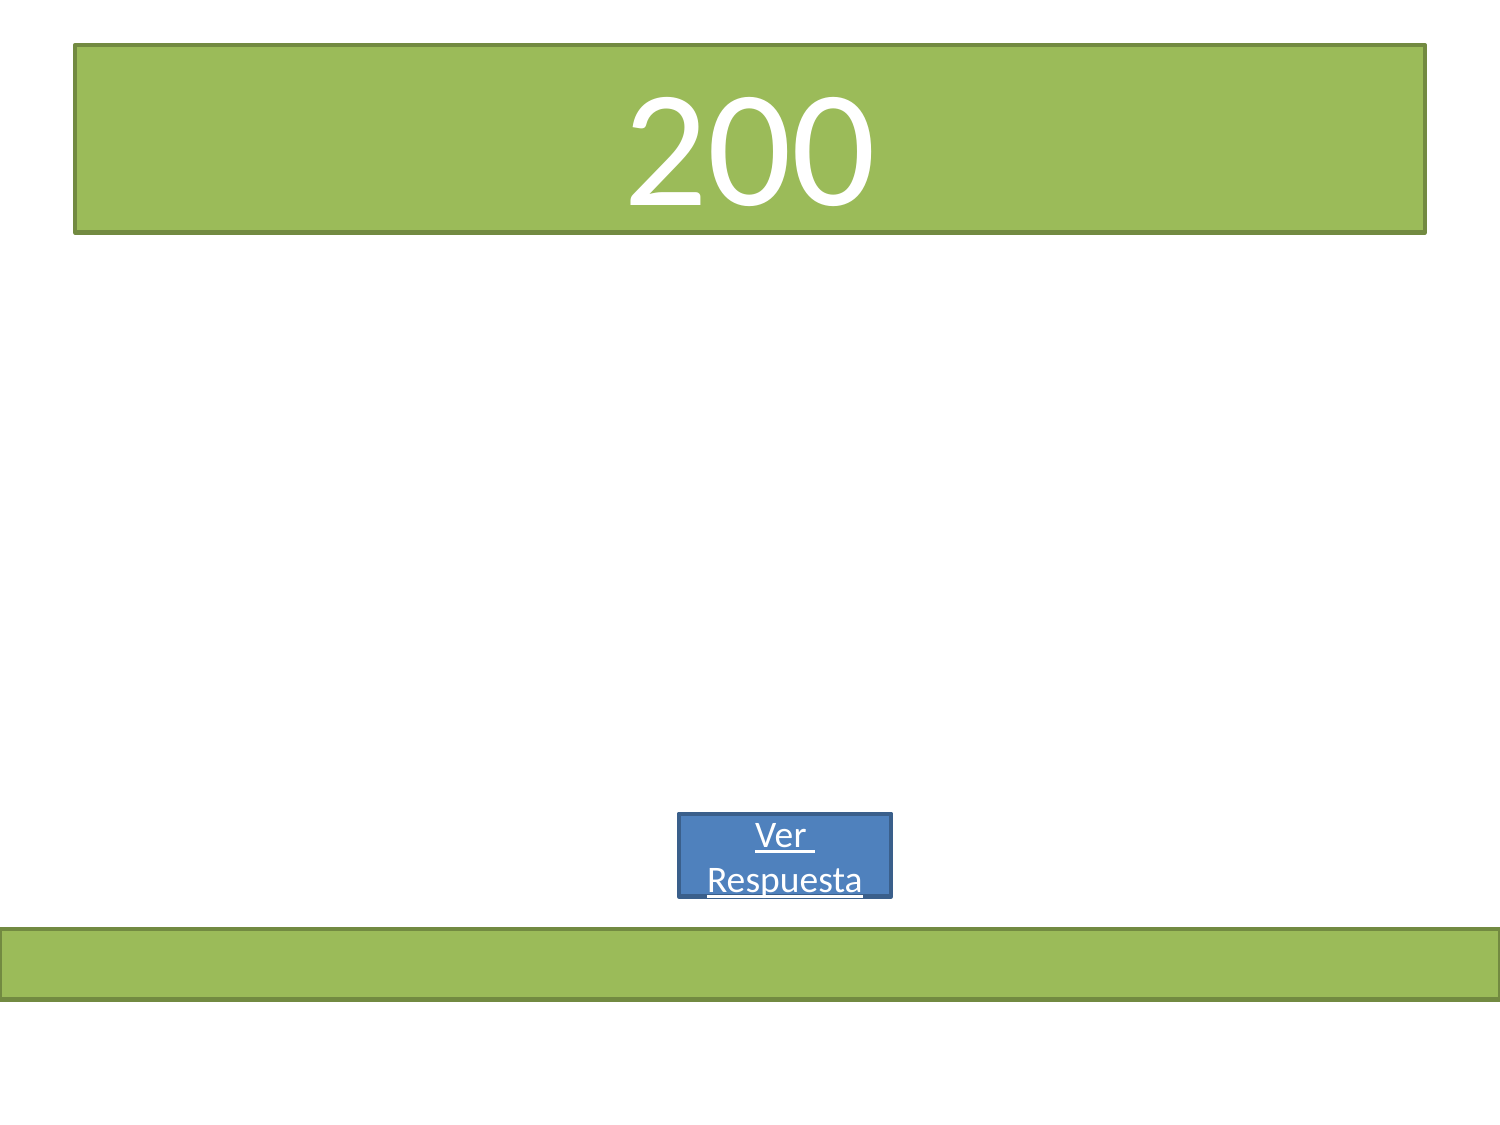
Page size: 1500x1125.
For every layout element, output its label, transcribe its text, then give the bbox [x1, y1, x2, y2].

title 200 [73, 43, 1427, 235]
text_box Ver Respuesta [677, 812, 893, 899]
text_box [0, 927, 1500, 1002]
